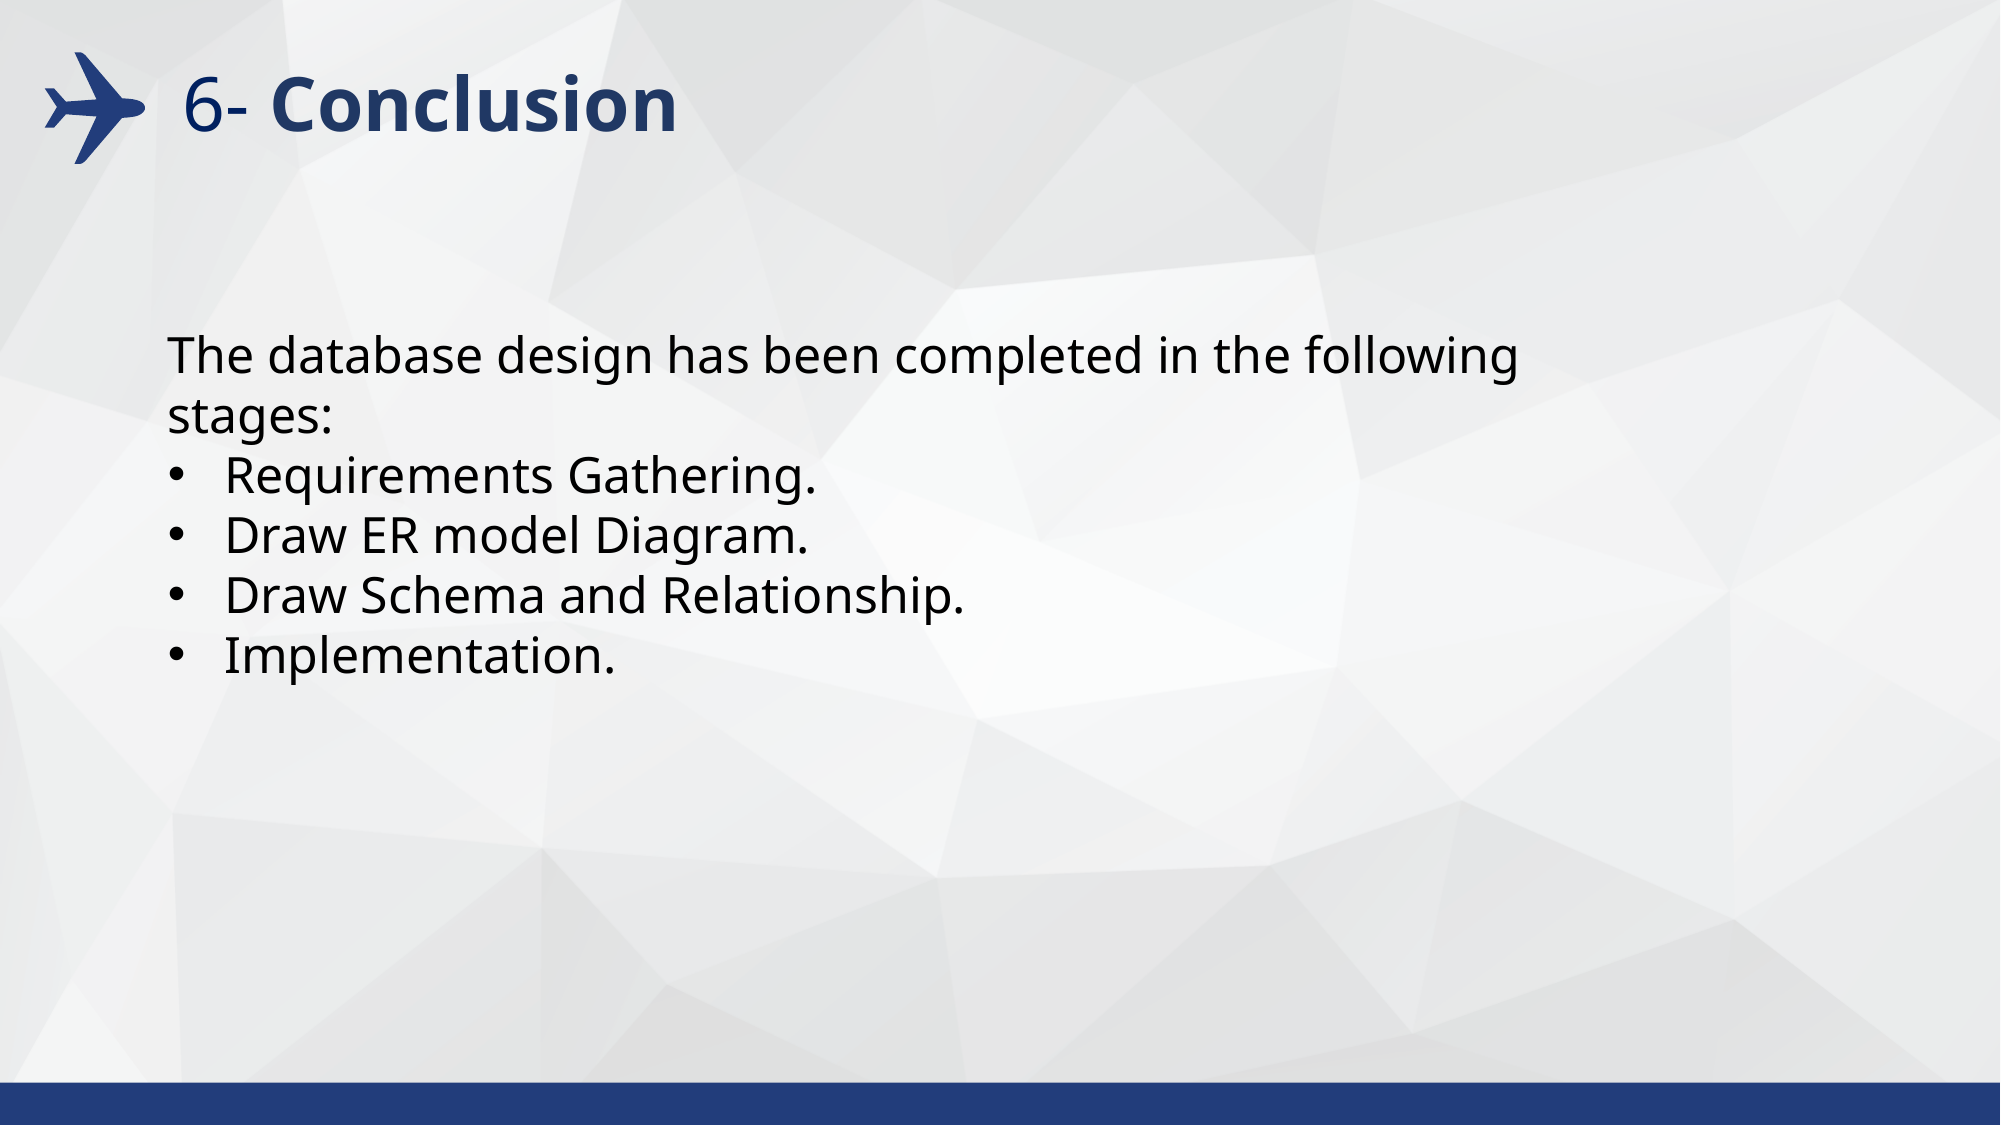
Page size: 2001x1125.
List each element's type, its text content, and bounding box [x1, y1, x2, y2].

text_box The database design has been completed in the following stages: Requirements Gathering. Draw ER model Diagram. Draw Schema and Relationship. Implementation. [167, 323, 1655, 683]
list 6- Conclusion [167, 59, 984, 157]
picture [0, 0, 2001, 1125]
